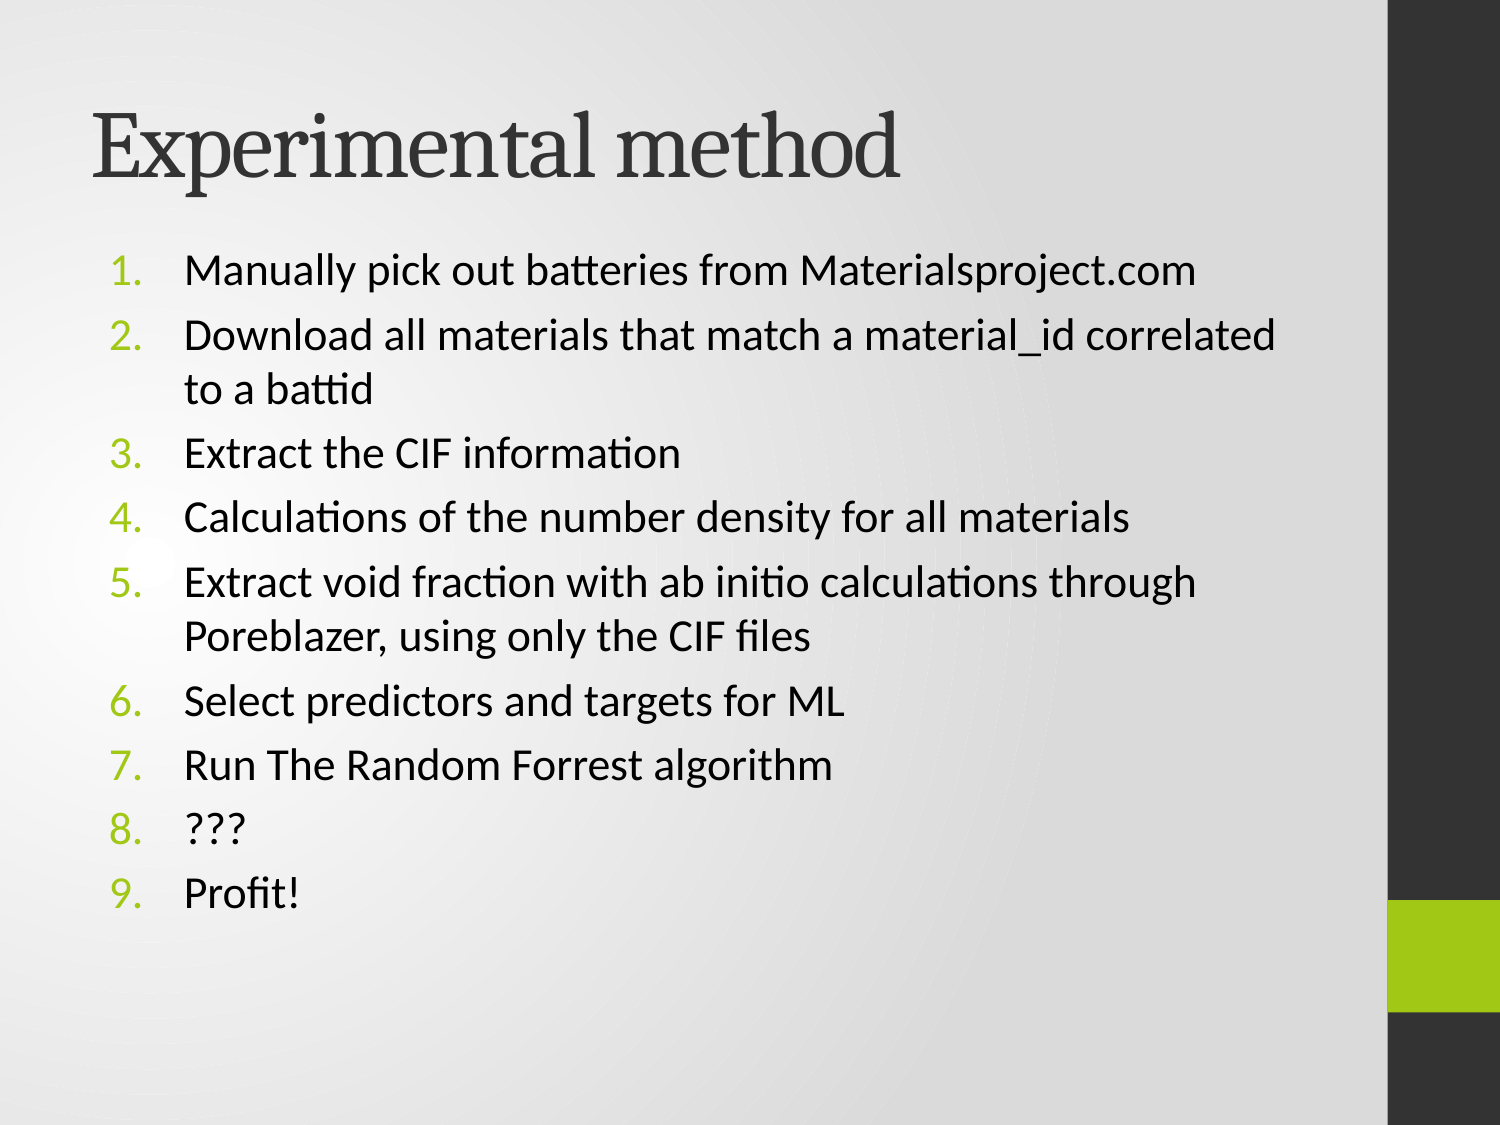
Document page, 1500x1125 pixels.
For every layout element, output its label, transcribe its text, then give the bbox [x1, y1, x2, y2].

list Manually pick out batteries from Materialsproject.com Download all materials that match a material_id correlated to a battid Extract the CIF information Calculations of the number density for all materials Extract void fraction with ab initio calculations through Poreblazer, using only the CIF files Select predictors and targets for ML Run The Random Forrest algorithm ??? Profit! [75, 232, 1325, 1050]
title Experimental method [75, 45, 1325, 232]
